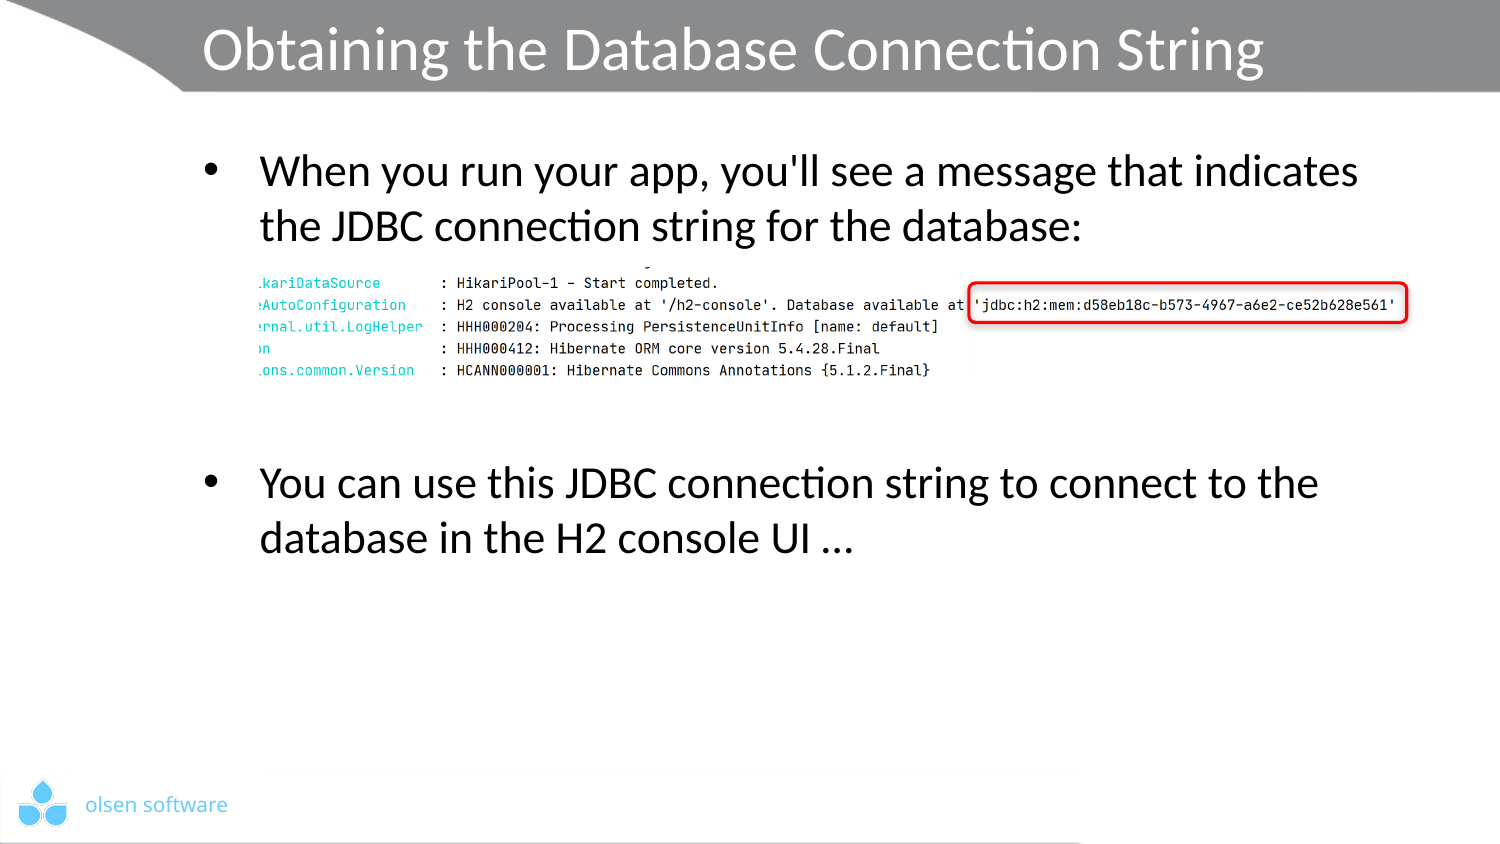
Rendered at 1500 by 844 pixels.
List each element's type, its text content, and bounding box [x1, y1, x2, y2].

title Obtaining the Database Connection String [187, 0, 1426, 93]
list When you run your app, you'll see a message that indicates the JDBC connection string for the database: You can use this JDBC connection string to connect to the database in the H2 console UI … [188, 133, 1425, 716]
picture [0, 0, 1500, 844]
